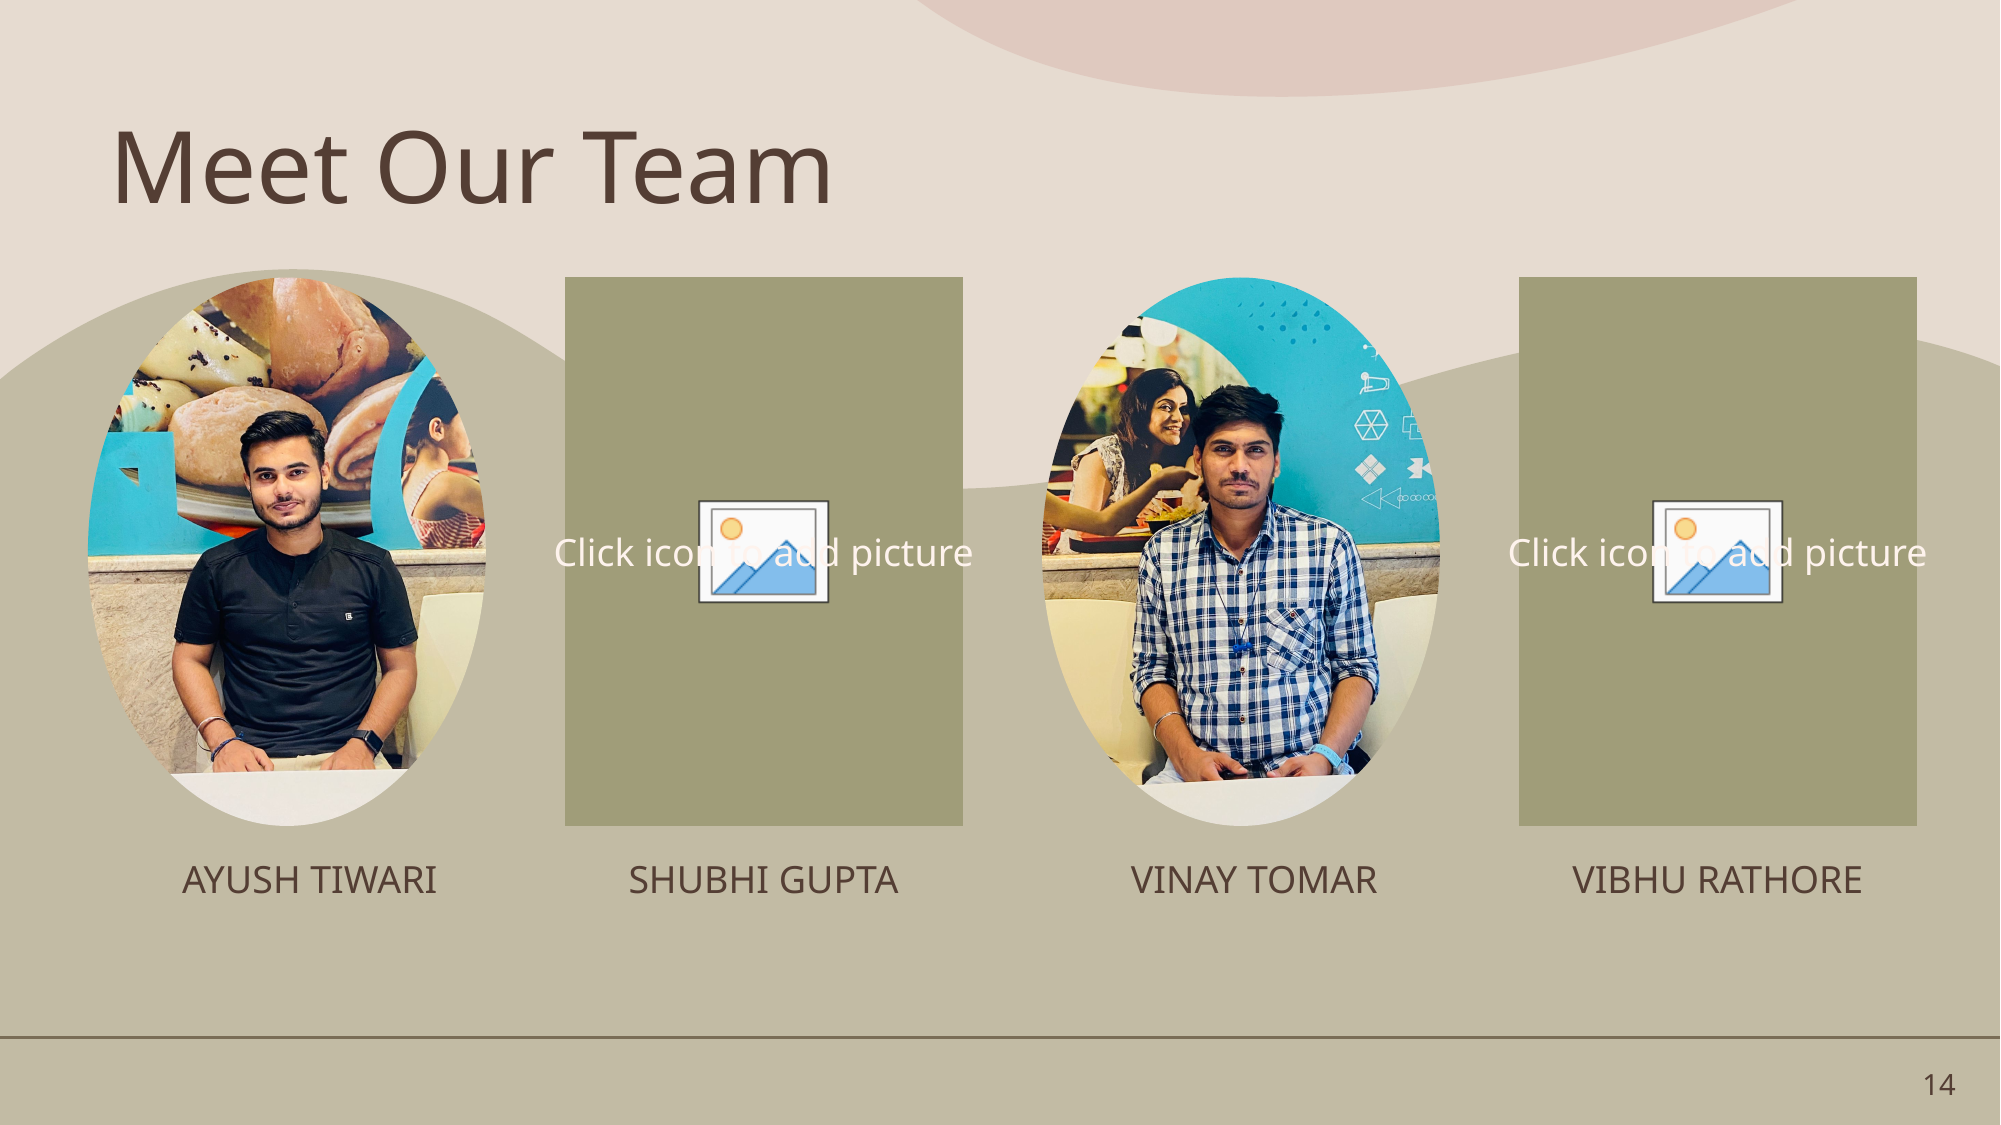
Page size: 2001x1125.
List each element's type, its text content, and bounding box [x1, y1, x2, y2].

slide_number 14 [1808, 1060, 1971, 1112]
list Shubhi Gupta​ [564, 848, 963, 909]
picture [1041, 277, 1440, 826]
title Meet Our Team [94, 115, 1820, 227]
picture [1519, 277, 1917, 826]
list Ayush Tiwari [111, 848, 509, 909]
picture [87, 277, 486, 826]
list Vibhu rathore [1519, 848, 1917, 909]
picture [564, 277, 963, 826]
list Vinay tomar [1055, 848, 1454, 909]
